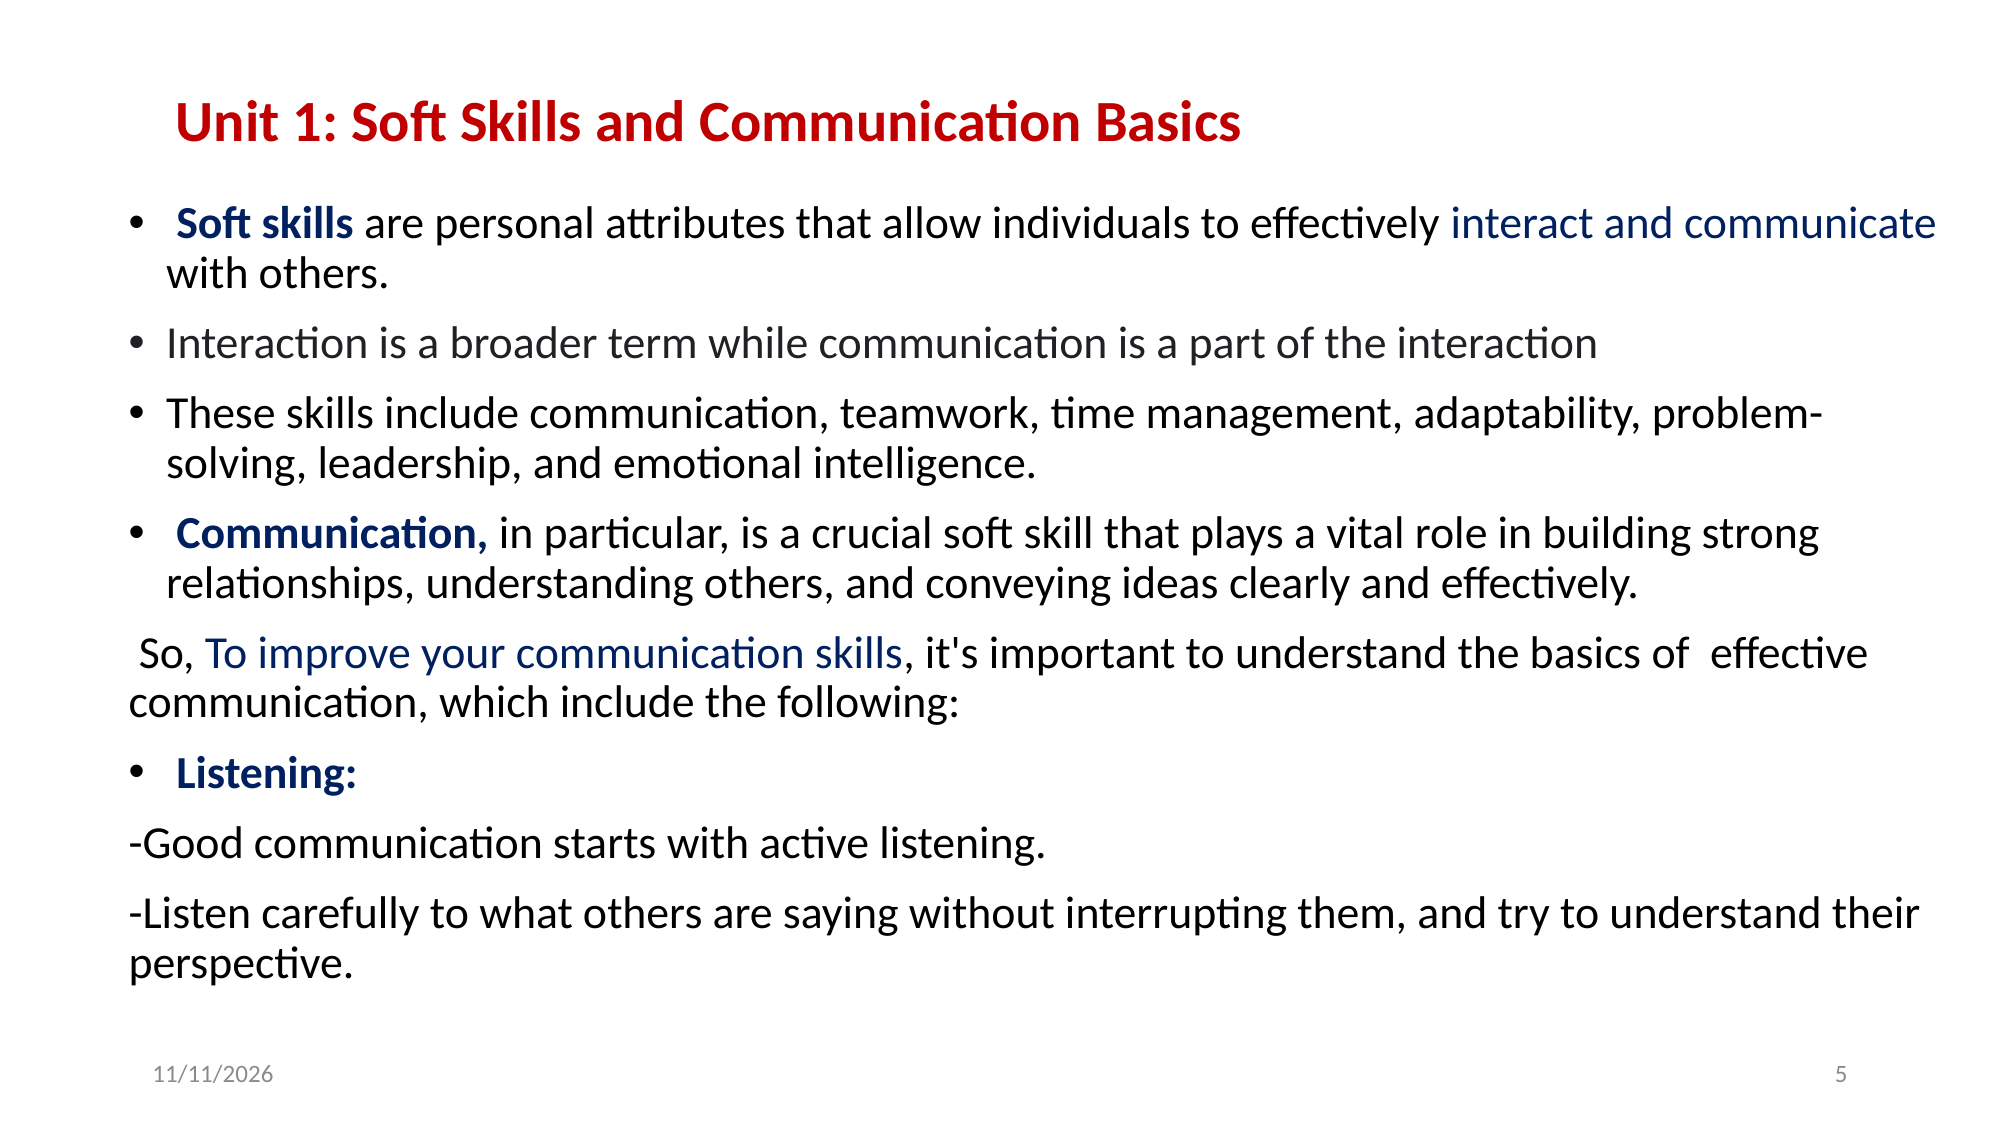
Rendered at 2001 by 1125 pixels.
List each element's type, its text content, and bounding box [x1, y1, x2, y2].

slide_number 5 [1412, 1042, 1863, 1103]
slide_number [137, 1042, 588, 1103]
title Unit 1: Soft Skills and Communication Basics [160, 43, 1746, 191]
list Soft skills are personal attributes that allow individuals to effectively interact and communicate with others. Interaction is a broader term while communication is a part of the interaction These skills include communication, teamwork, time management, adaptability, problem-solving, leadership, and emotional intelligence. Communication, in particular, is a crucial soft skill that plays a vital role in building strong relationships, understanding others, and conveying ideas clearly and effectively. So, To improve your communication skills, it's important to understand the basics of effective communication, which include the following: Listening: -Good communication starts with active listening. -Listen carefully to what others are saying without interrupting them, and try to understand their perspective. [113, 191, 1955, 1013]
